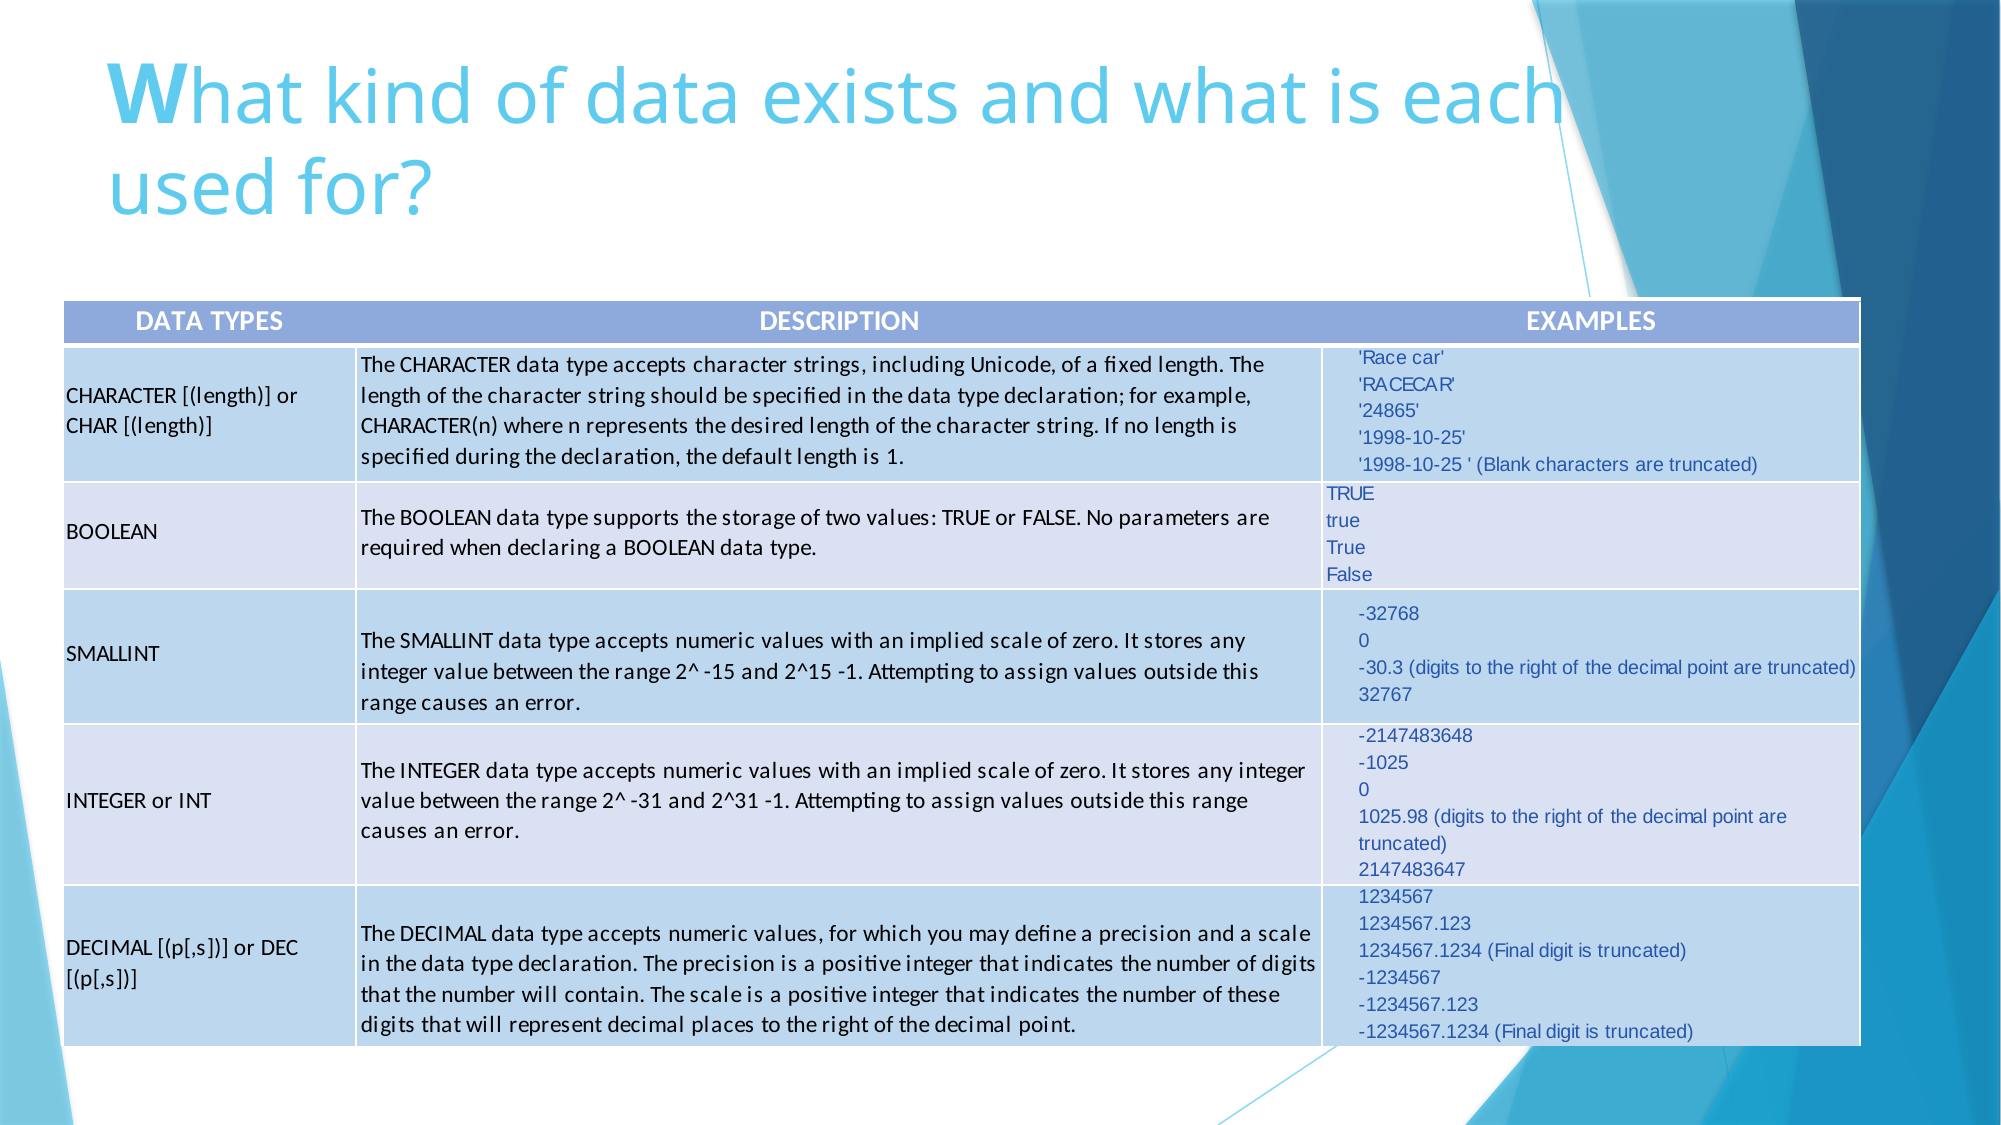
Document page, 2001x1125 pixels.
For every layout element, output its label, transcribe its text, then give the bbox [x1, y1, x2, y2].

title What kind of data exists and what is each used for? [92, 32, 1672, 249]
picture [60, 297, 1864, 1048]
